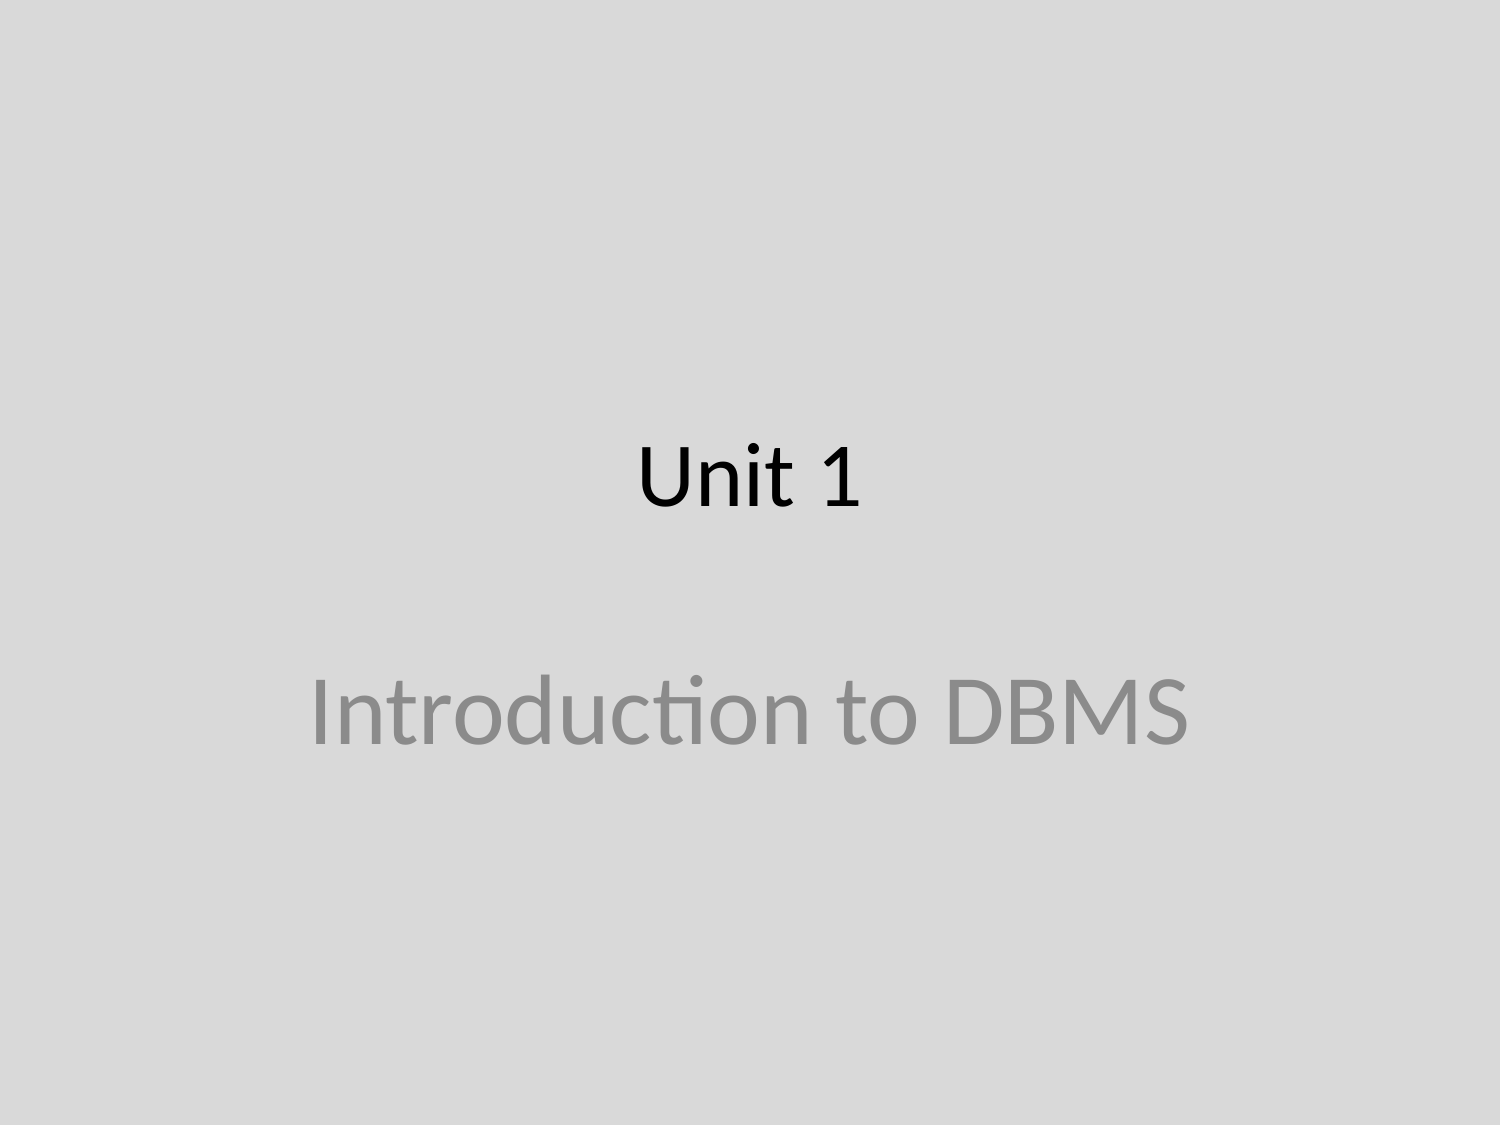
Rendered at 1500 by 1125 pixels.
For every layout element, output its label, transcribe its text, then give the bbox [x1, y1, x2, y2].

subtitle Introduction to DBMS [225, 637, 1275, 775]
title Unit 1 [112, 349, 1388, 591]
